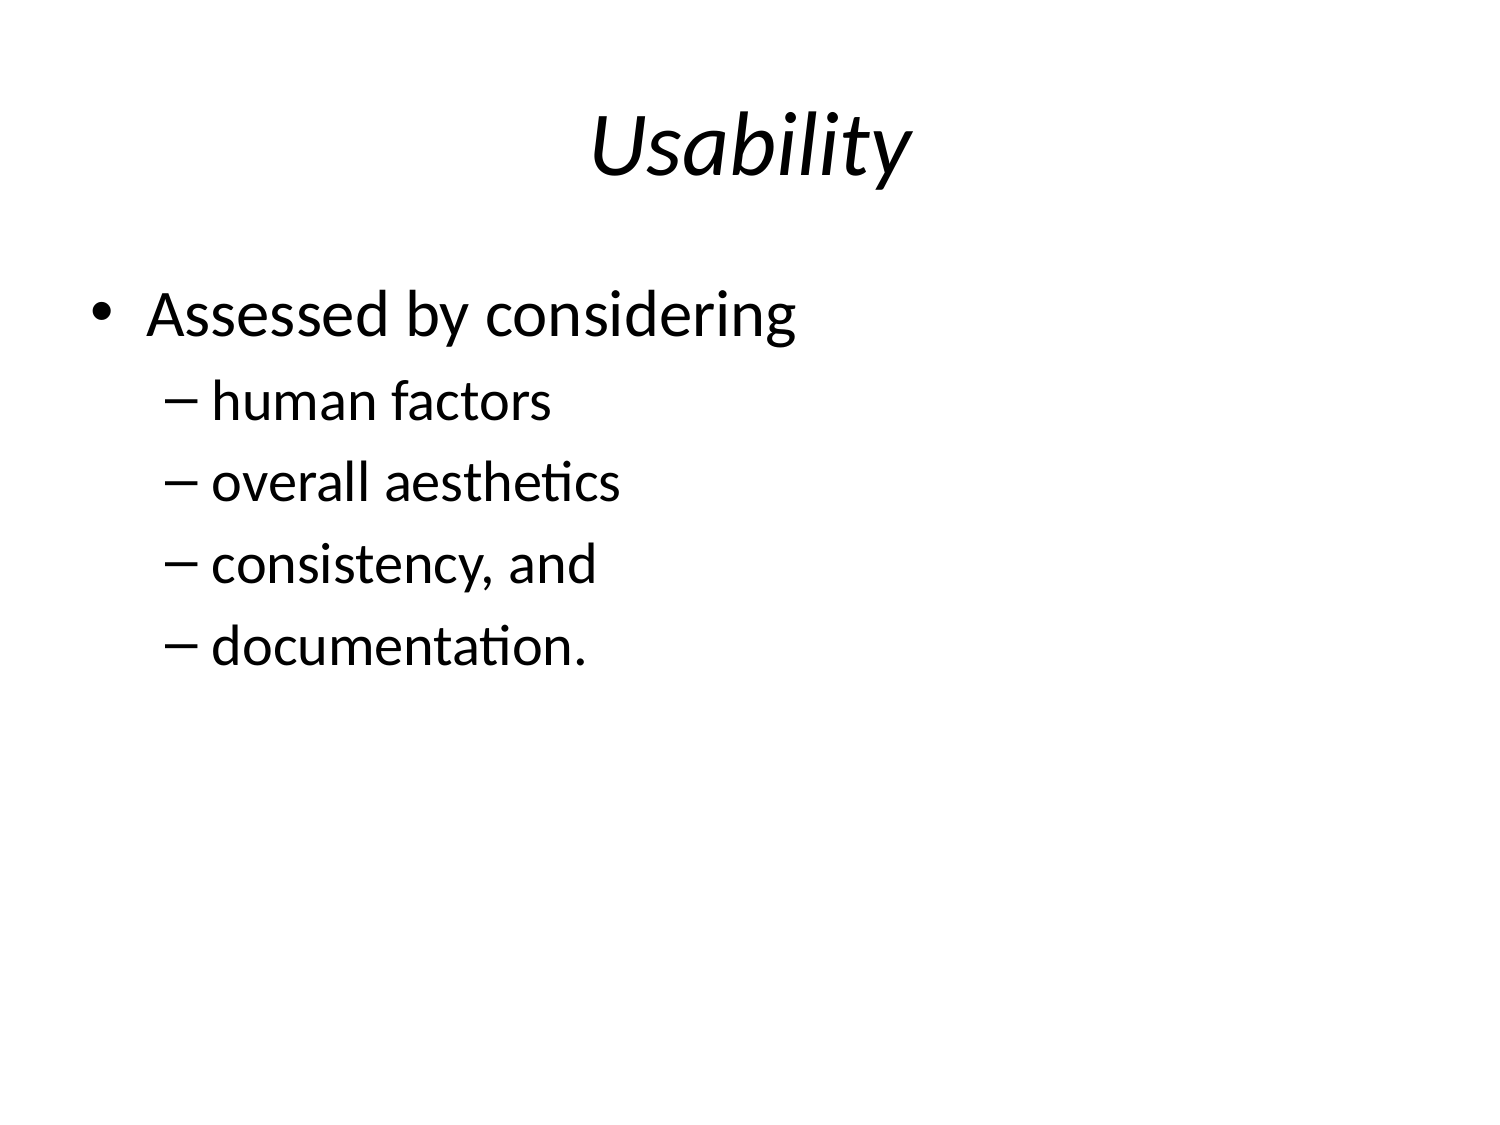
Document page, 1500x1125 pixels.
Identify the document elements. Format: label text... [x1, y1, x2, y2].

list Assessed by considering human factors overall aesthetics consistency, and documentation. [75, 262, 1425, 1005]
title Usability [75, 45, 1425, 233]
